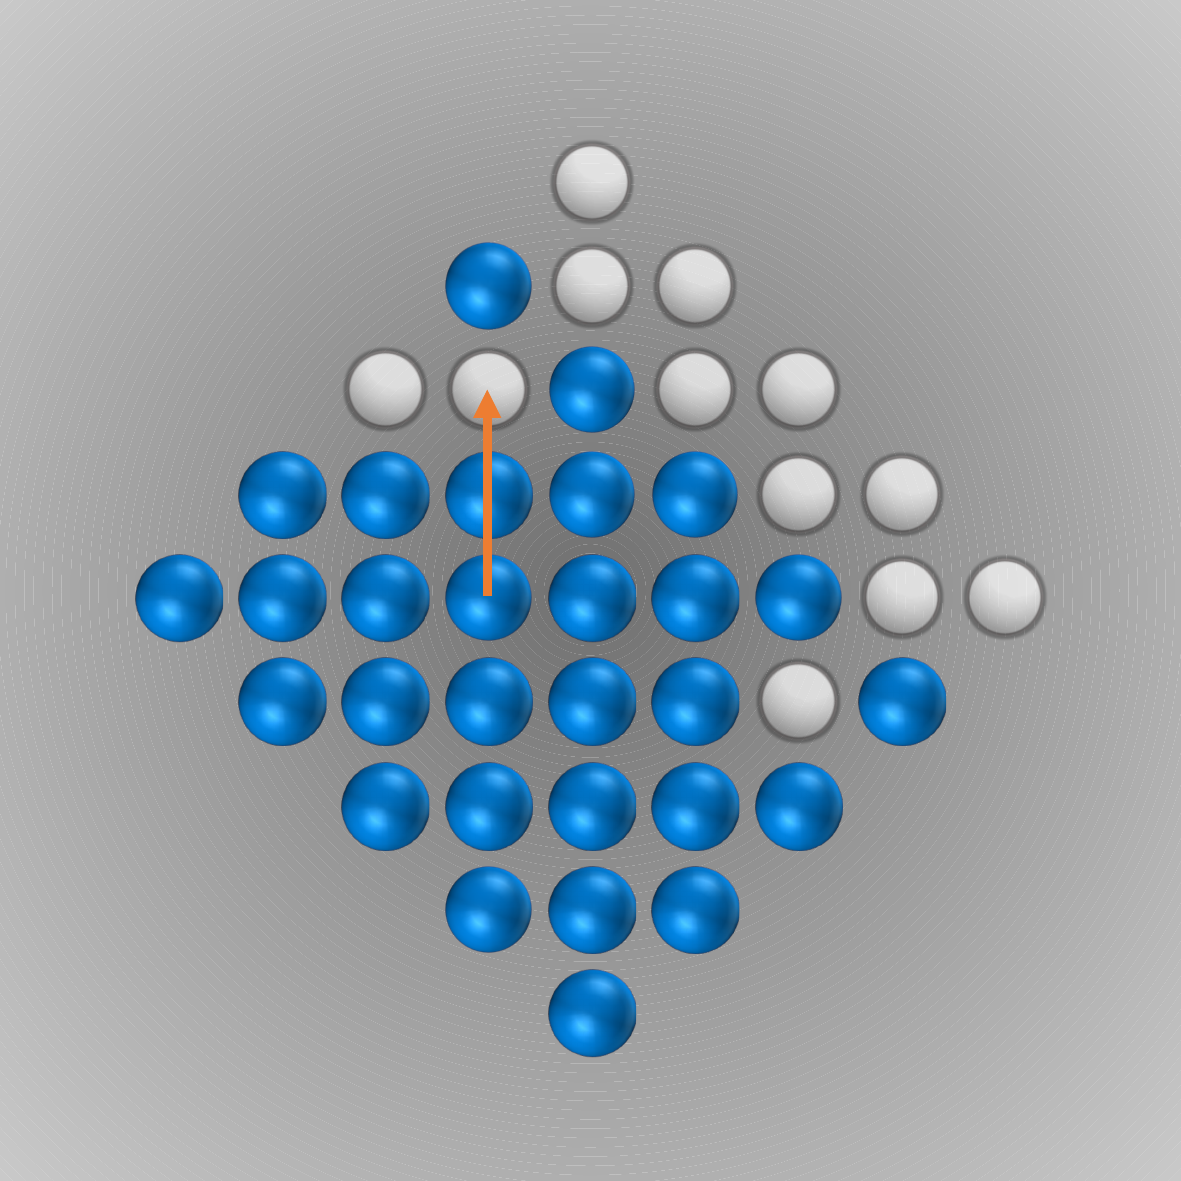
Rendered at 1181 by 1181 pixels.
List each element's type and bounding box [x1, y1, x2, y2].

picture [237, 656, 327, 746]
picture [650, 656, 740, 746]
picture [547, 761, 637, 851]
picture [341, 345, 430, 434]
picture [961, 553, 1049, 643]
picture [488, 450, 533, 539]
picture [754, 553, 843, 643]
picture [754, 450, 843, 539]
picture [651, 241, 739, 331]
picture [650, 553, 740, 643]
picture [548, 450, 636, 539]
picture [547, 968, 637, 1058]
text_box [0, 0, 1181, 1181]
picture [650, 761, 740, 851]
picture [857, 656, 947, 746]
picture [444, 761, 533, 851]
picture [548, 241, 636, 331]
picture [548, 345, 636, 434]
picture [651, 450, 739, 539]
picture [237, 553, 327, 643]
picture [340, 656, 430, 746]
picture [548, 138, 636, 227]
picture [547, 656, 637, 746]
picture [444, 656, 533, 746]
picture [858, 450, 946, 539]
picture [650, 865, 740, 954]
picture [444, 241, 533, 331]
picture [134, 553, 224, 643]
picture [547, 553, 637, 643]
picture [340, 553, 430, 643]
picture [754, 761, 843, 851]
picture [858, 553, 946, 643]
picture [754, 345, 843, 434]
picture [444, 450, 487, 539]
picture [444, 865, 533, 954]
picture [340, 450, 430, 539]
picture [237, 450, 327, 539]
picture [444, 553, 533, 643]
picture [340, 761, 430, 851]
picture [754, 656, 843, 746]
picture [651, 345, 739, 434]
picture [444, 345, 533, 434]
picture [547, 865, 637, 954]
